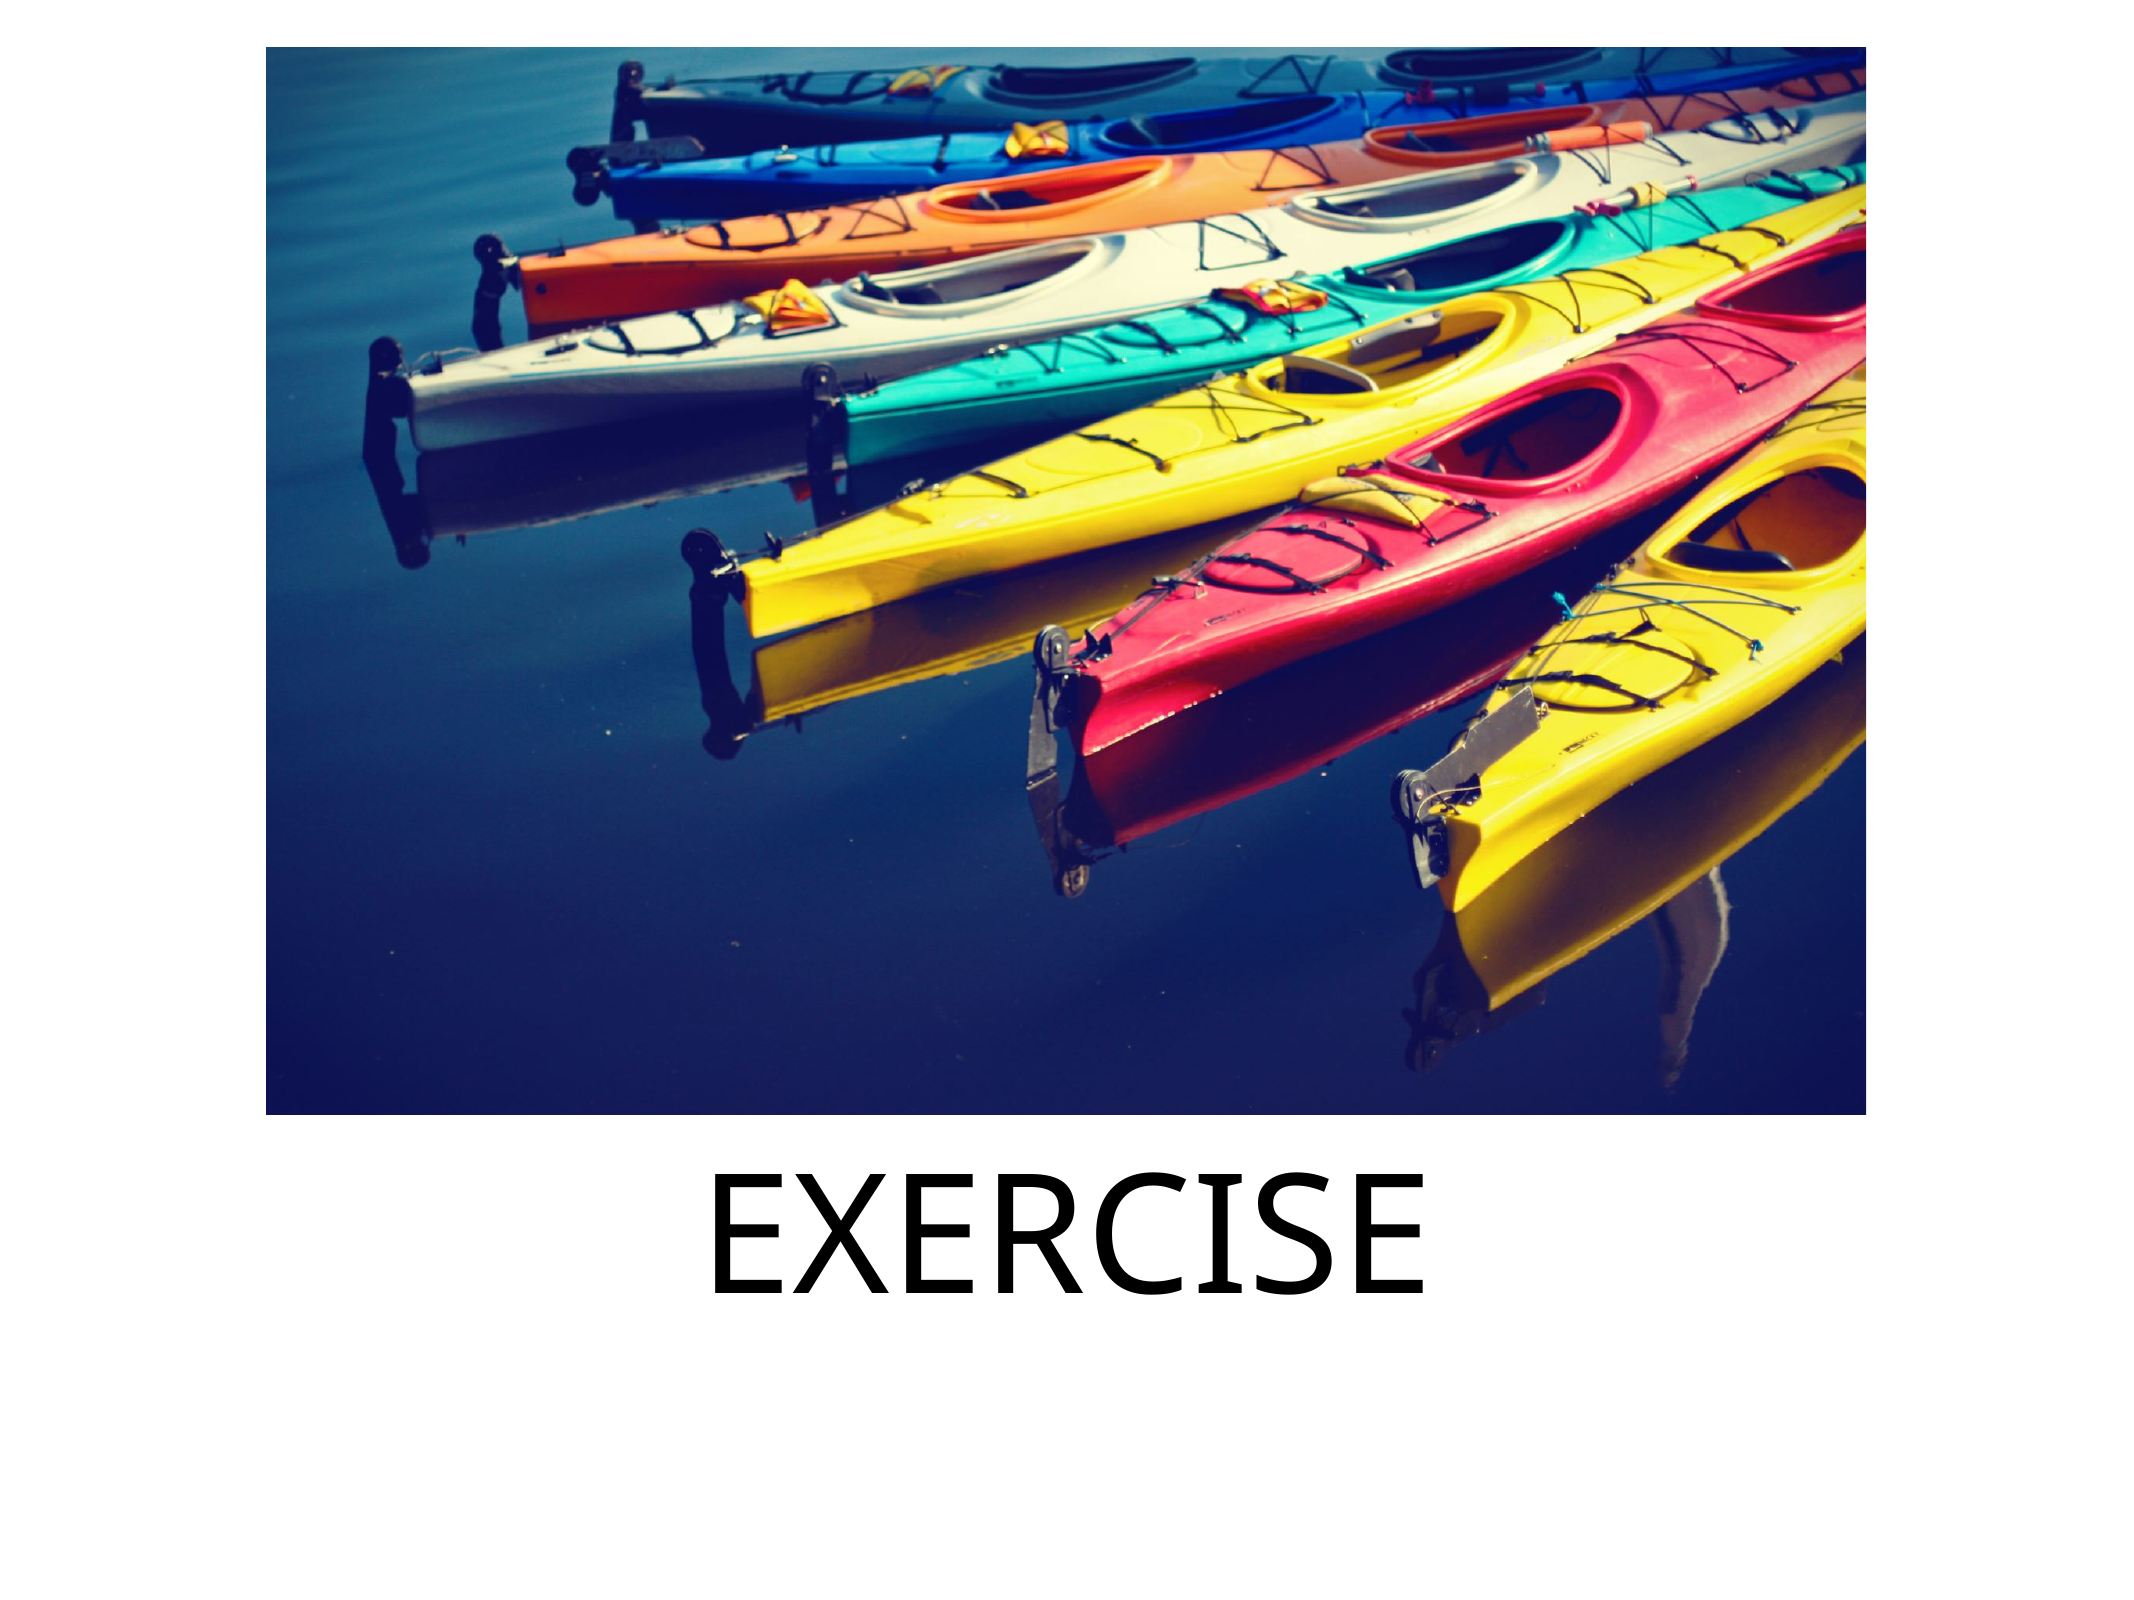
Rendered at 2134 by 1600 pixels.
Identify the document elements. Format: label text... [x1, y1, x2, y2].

picture [265, 47, 1867, 1115]
title EXERCISE [207, 1101, 1926, 1336]
